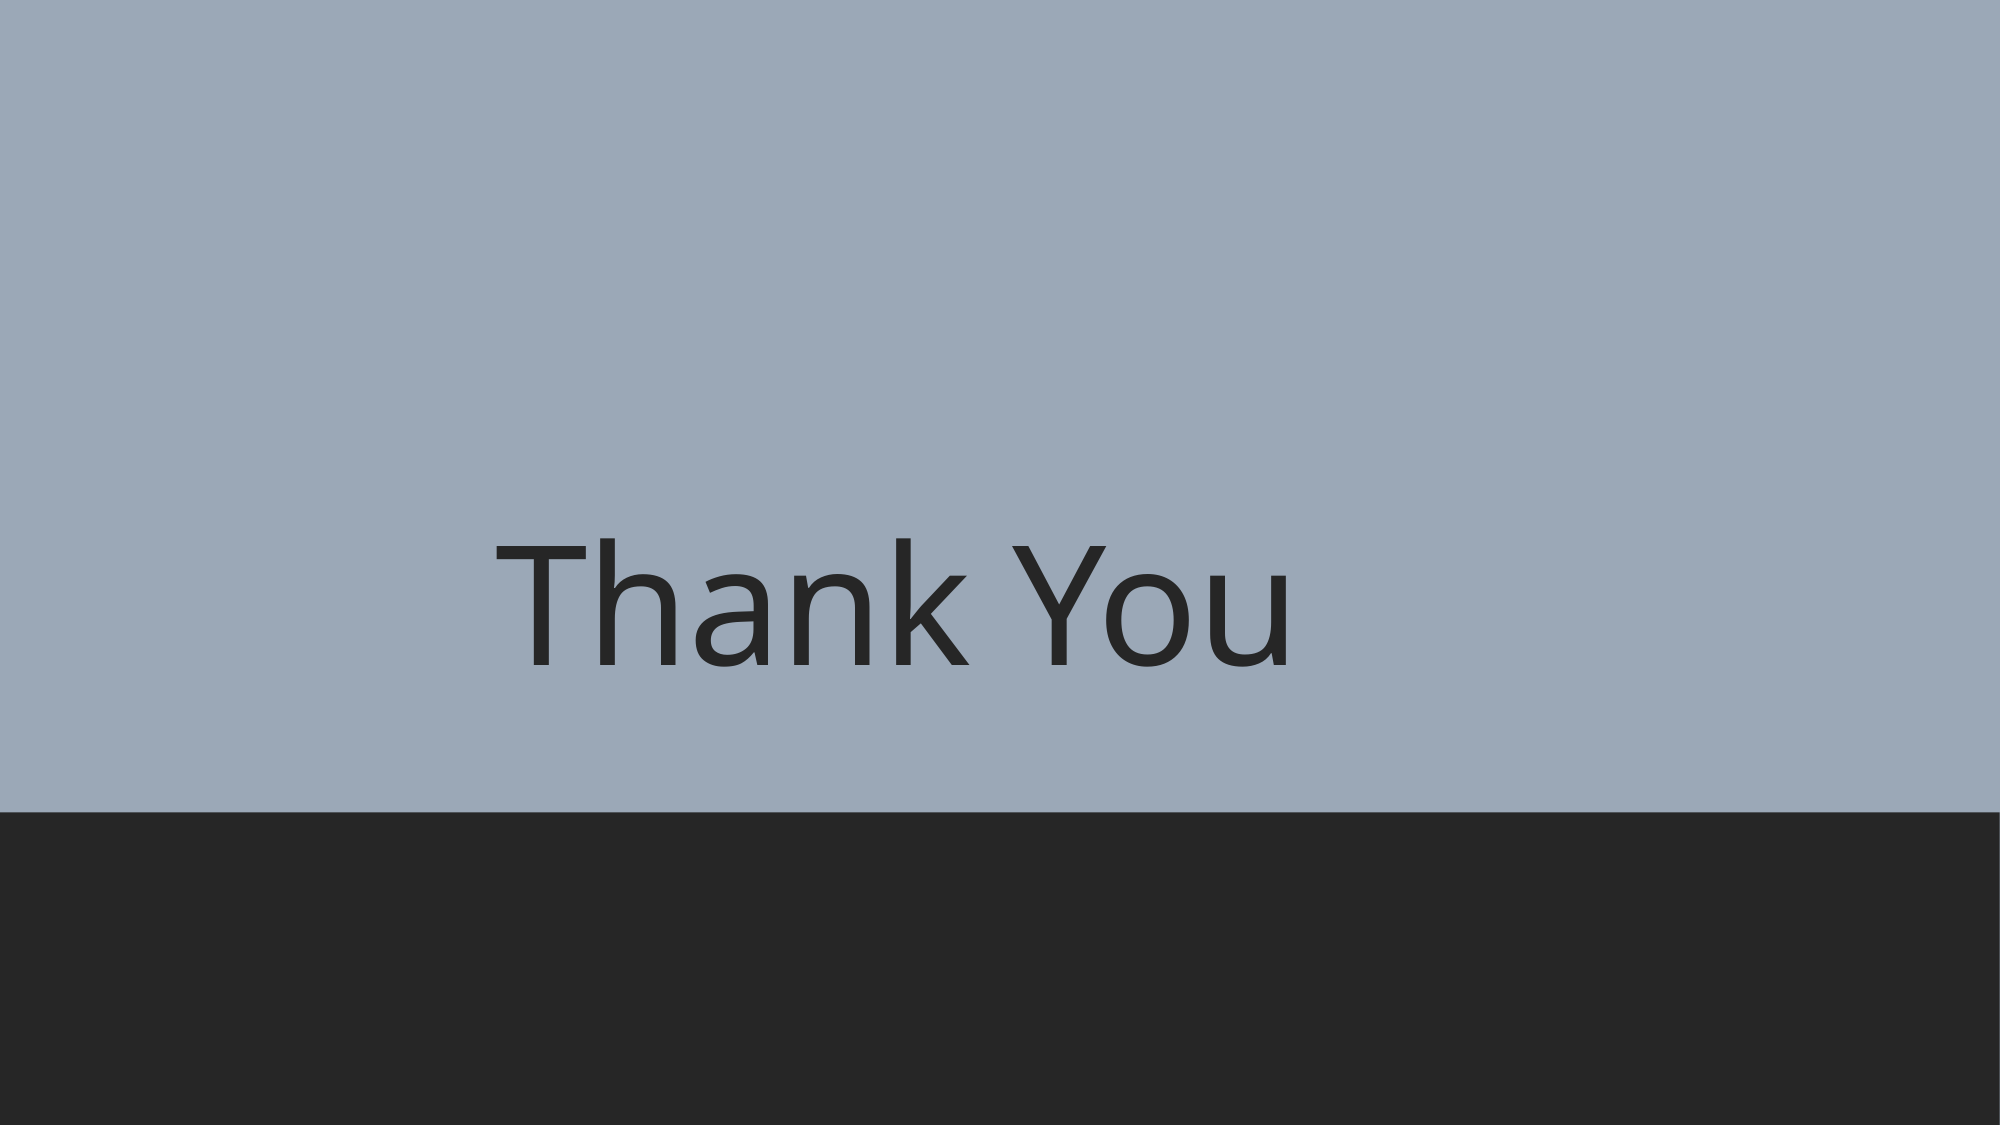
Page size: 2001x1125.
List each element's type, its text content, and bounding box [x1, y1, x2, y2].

text_box [0, 0, 2000, 811]
text_box [0, 811, 2000, 1125]
title Thank You [180, 124, 1830, 710]
